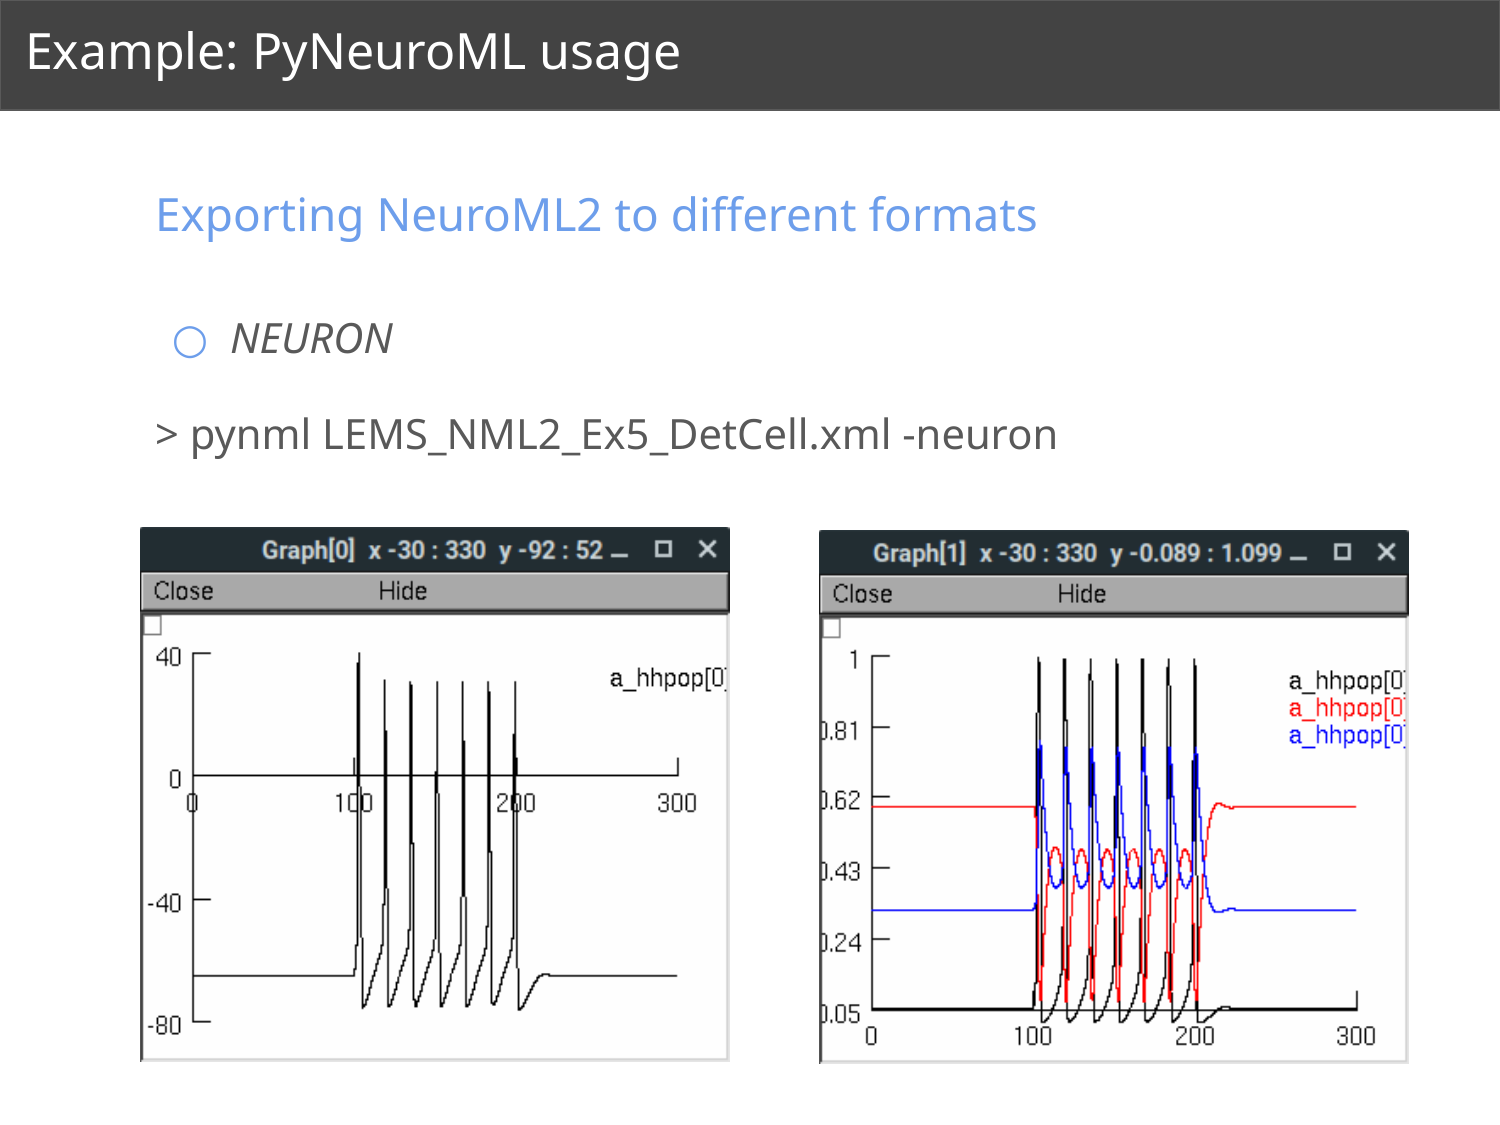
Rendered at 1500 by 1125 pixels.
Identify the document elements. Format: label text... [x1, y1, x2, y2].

picture [819, 530, 1409, 1064]
title Example: PyNeuroML usage [10, 4, 1449, 106]
title Exporting NeuroML2 to different formats [140, 170, 1500, 272]
picture [139, 527, 730, 1062]
list NEURON > pynml LEMS_NML2_Ex5_DetCell.xml -neuron [140, 272, 1271, 501]
